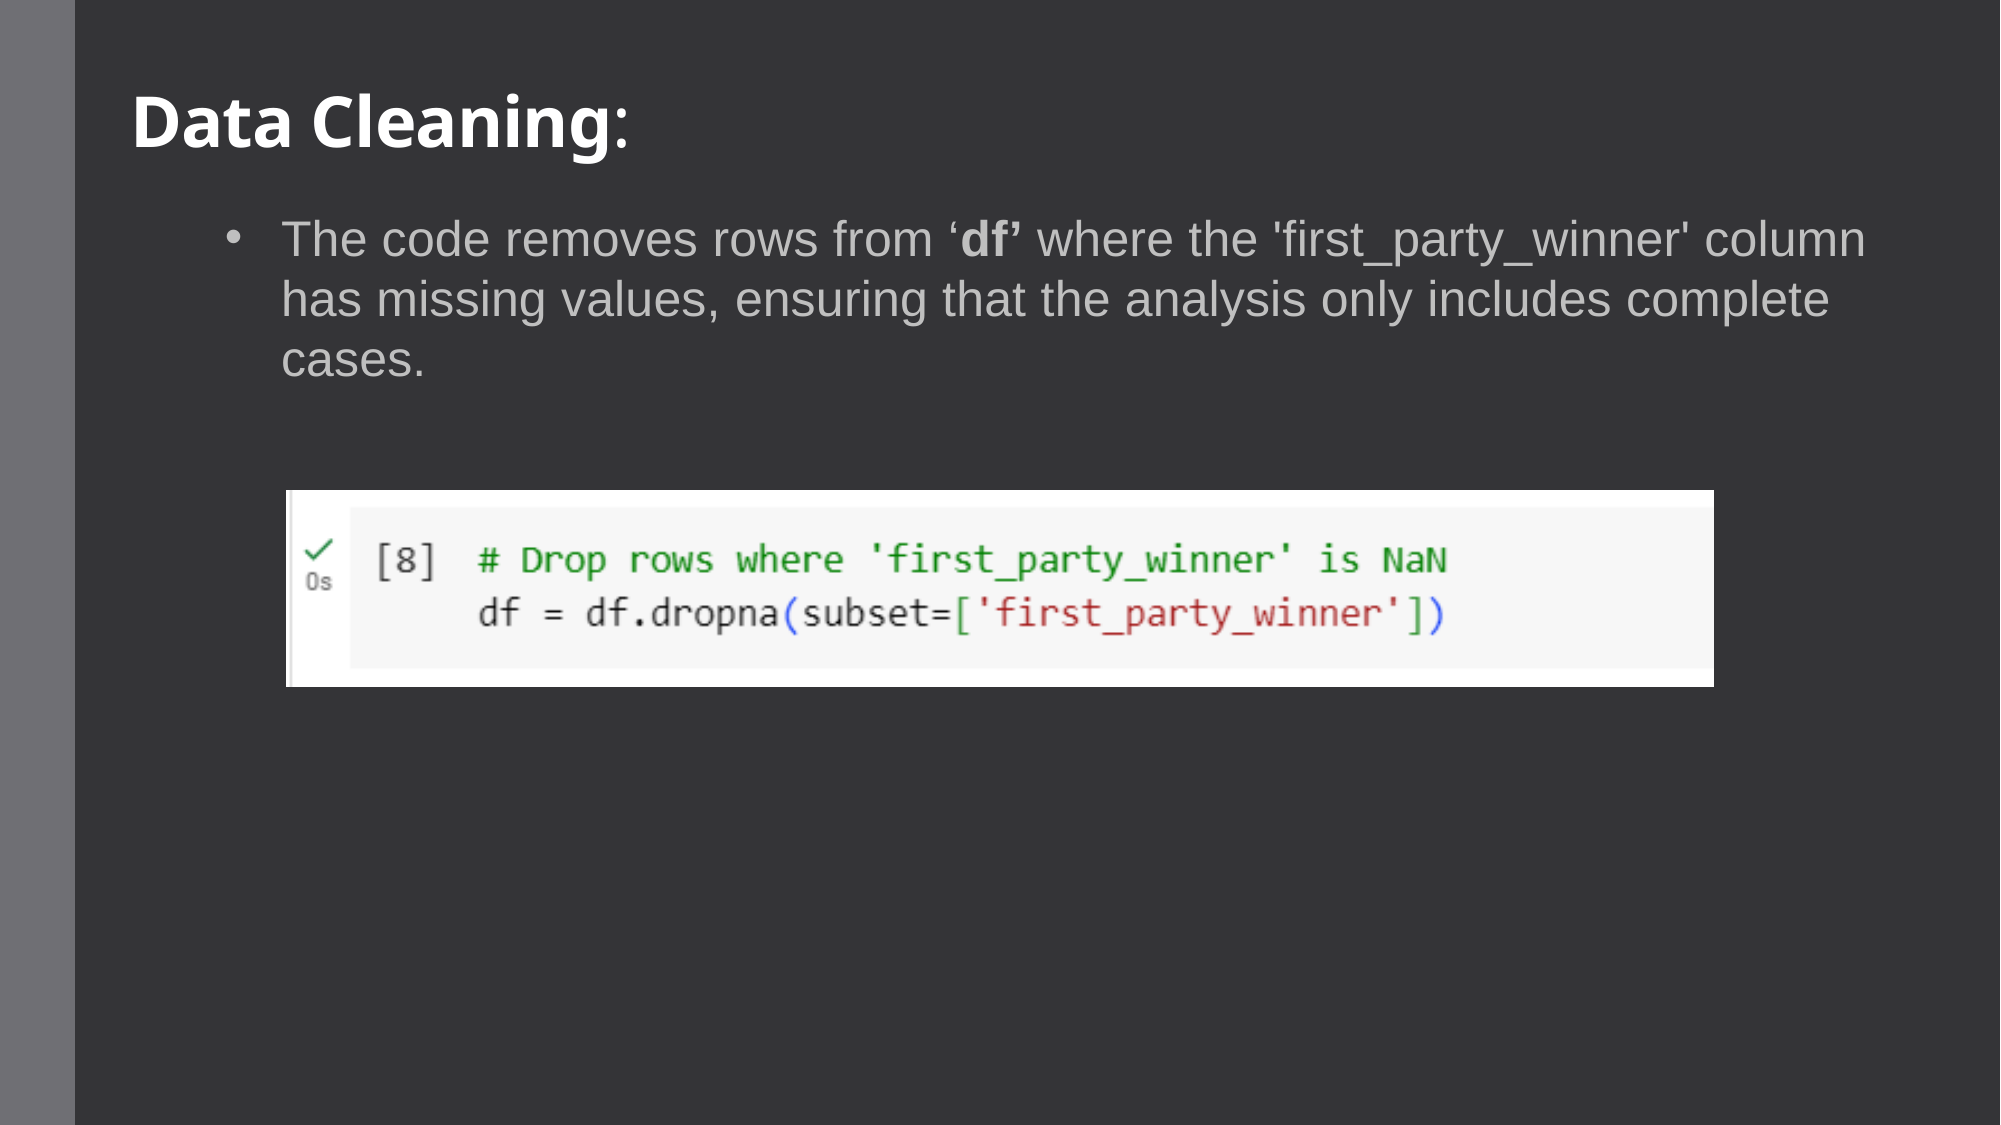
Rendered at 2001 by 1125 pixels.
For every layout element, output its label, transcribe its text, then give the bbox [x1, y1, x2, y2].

title Data Cleaning: [79, 74, 209, 170]
subtitle The code removes rows from ‘df’ where the 'first_party_winner' column has missing values, ensuring that the analysis only includes complete cases. [209, 0, 1977, 631]
picture [285, 489, 1714, 688]
